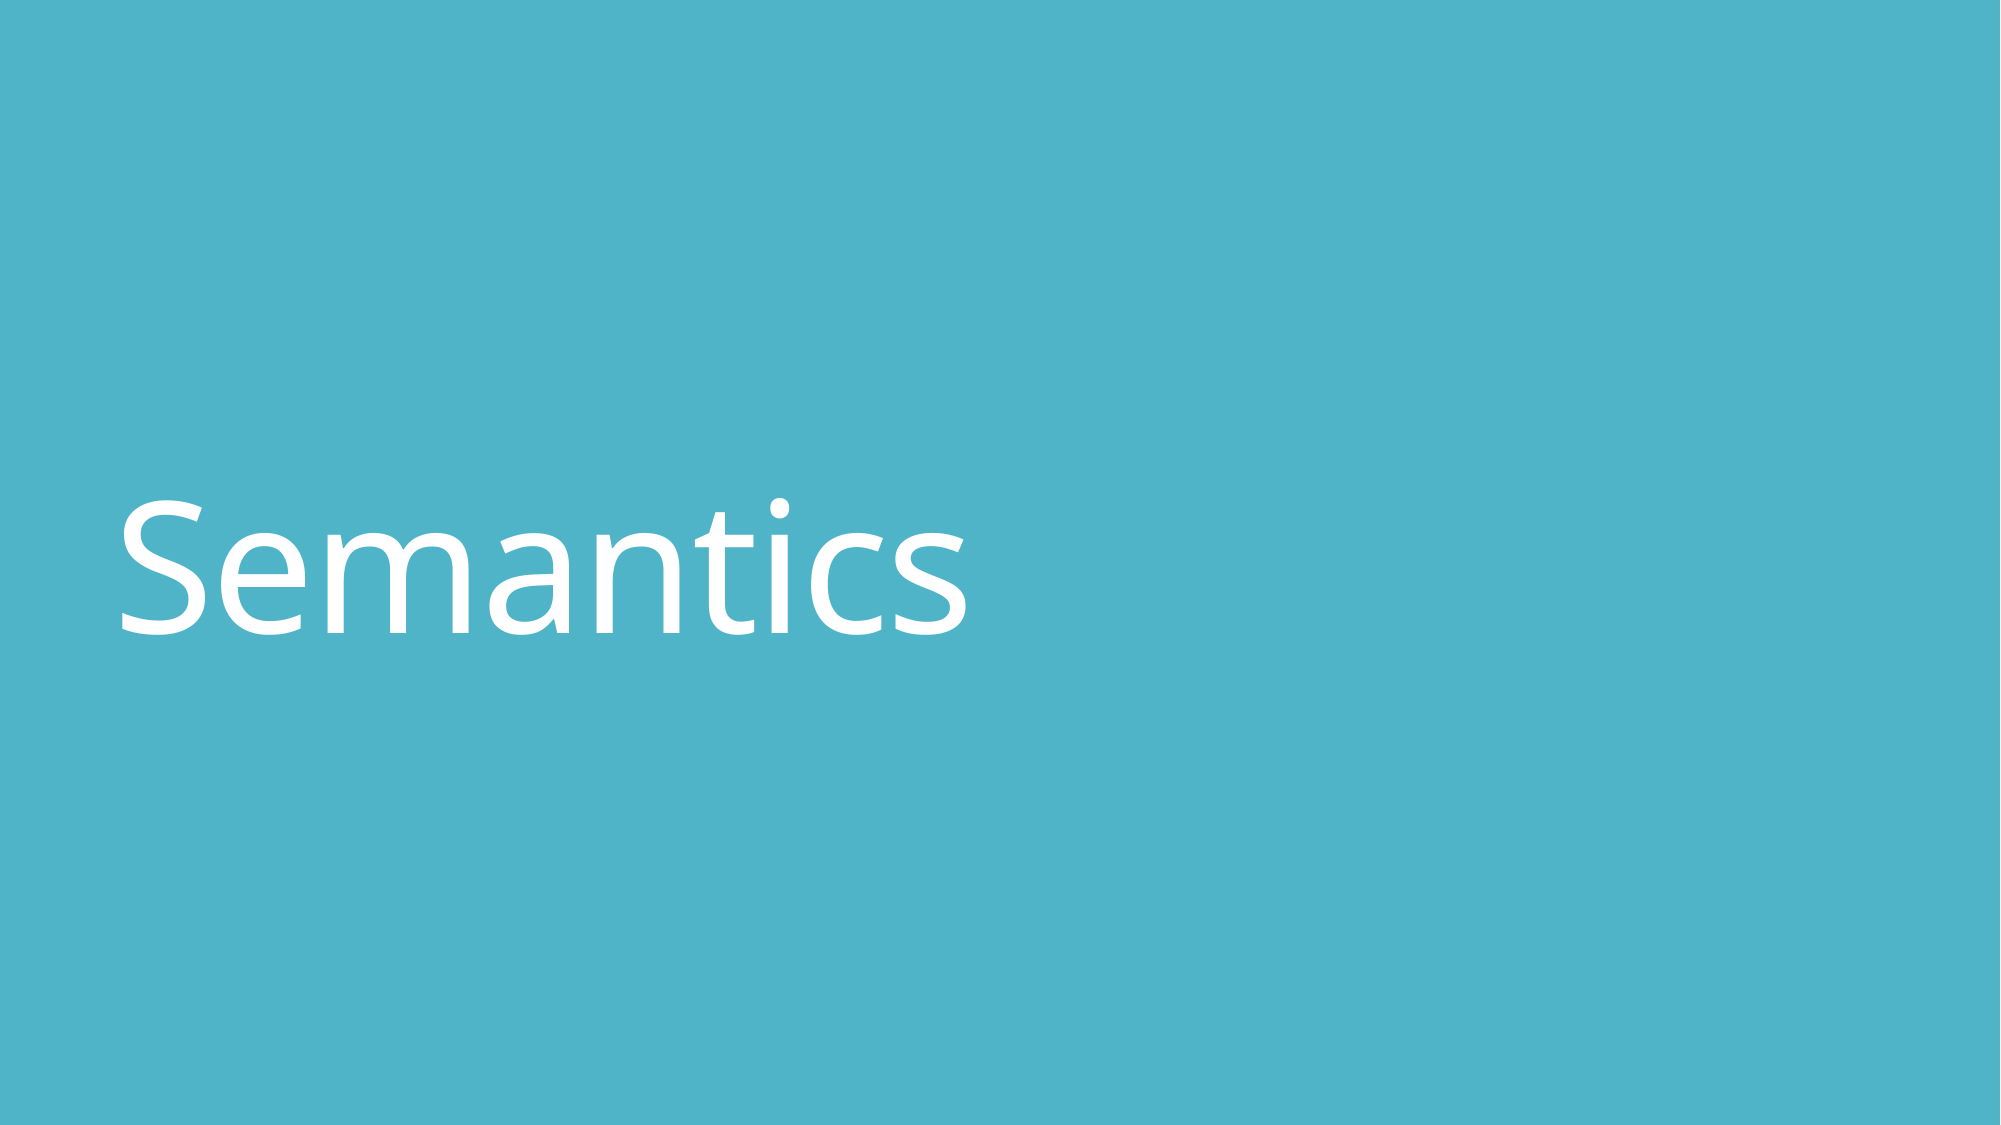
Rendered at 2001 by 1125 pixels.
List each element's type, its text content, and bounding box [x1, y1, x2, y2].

title Semantics [98, 126, 1868, 677]
